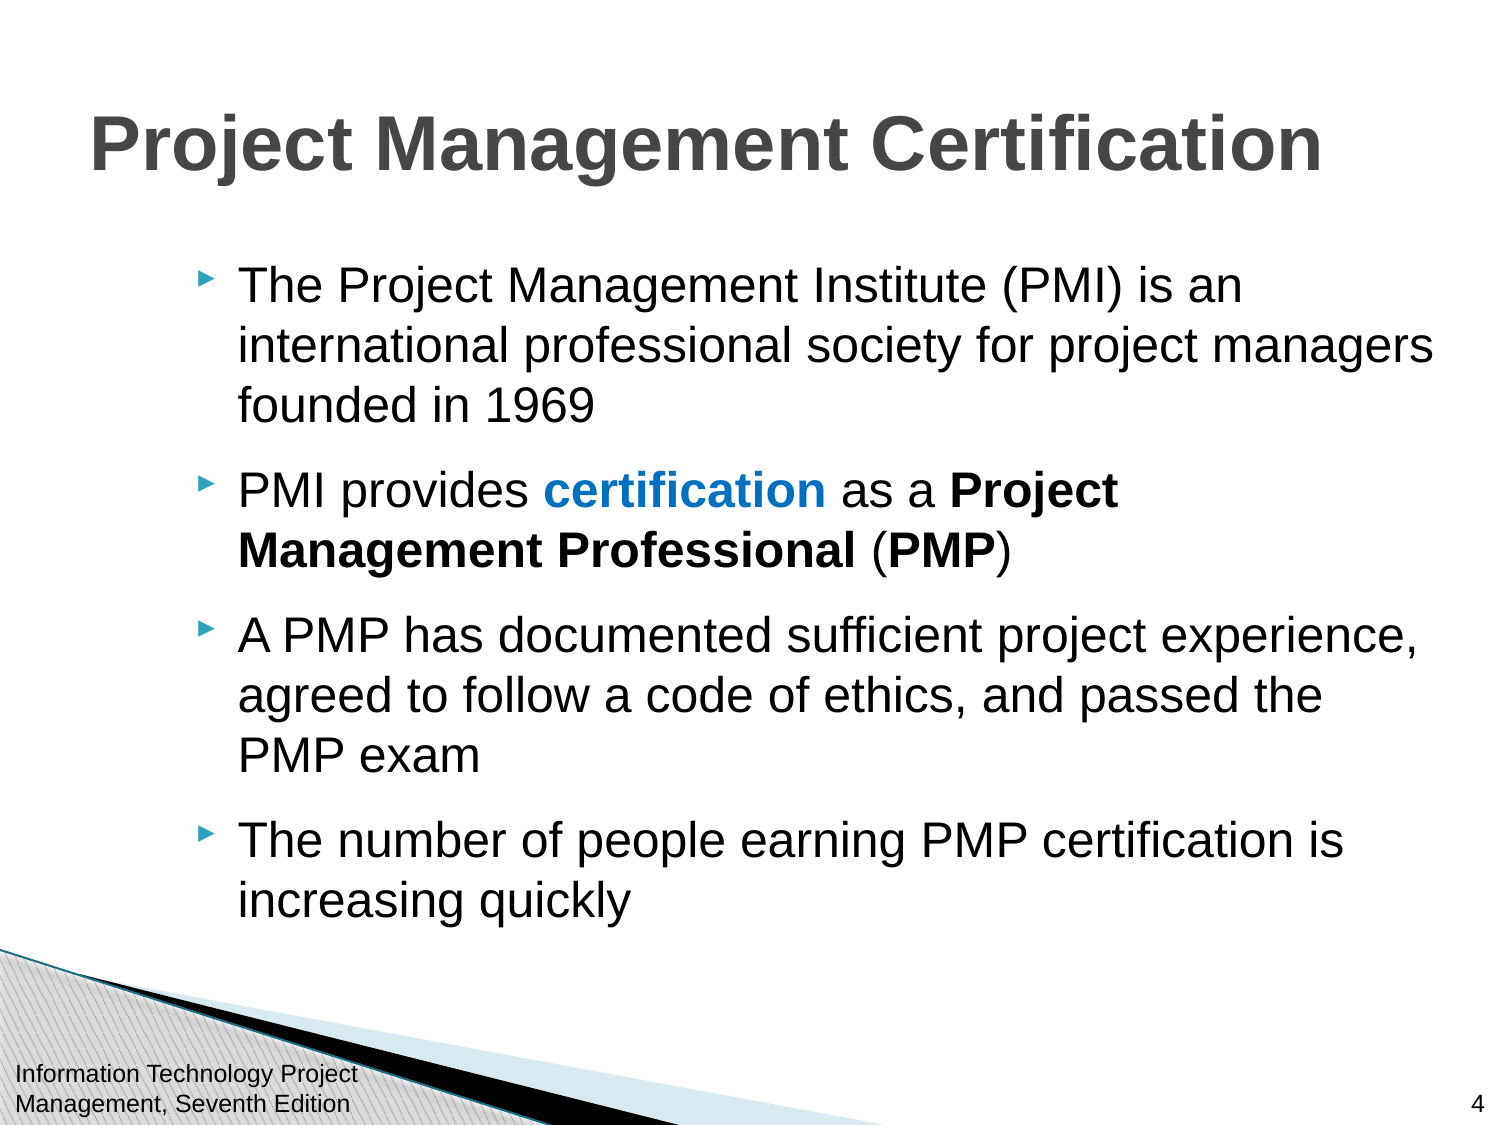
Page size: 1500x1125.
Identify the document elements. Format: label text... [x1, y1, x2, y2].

list The Project Management Institute (PMI) is an international professional society for project managers founded in 1969 PMI provides certification as a Project Management Professional (PMP) A PMP has documented sufficient project experience, agreed to follow a code of ethics, and passed the PMP exam The number of people earning PMP certification is increasing quickly [162, 244, 1451, 988]
footer Information Technology Project Management, Seventh Edition [0, 1065, 425, 1125]
slide_number 4 [1408, 1065, 1500, 1125]
title Project Management Certification [75, 45, 1425, 233]
